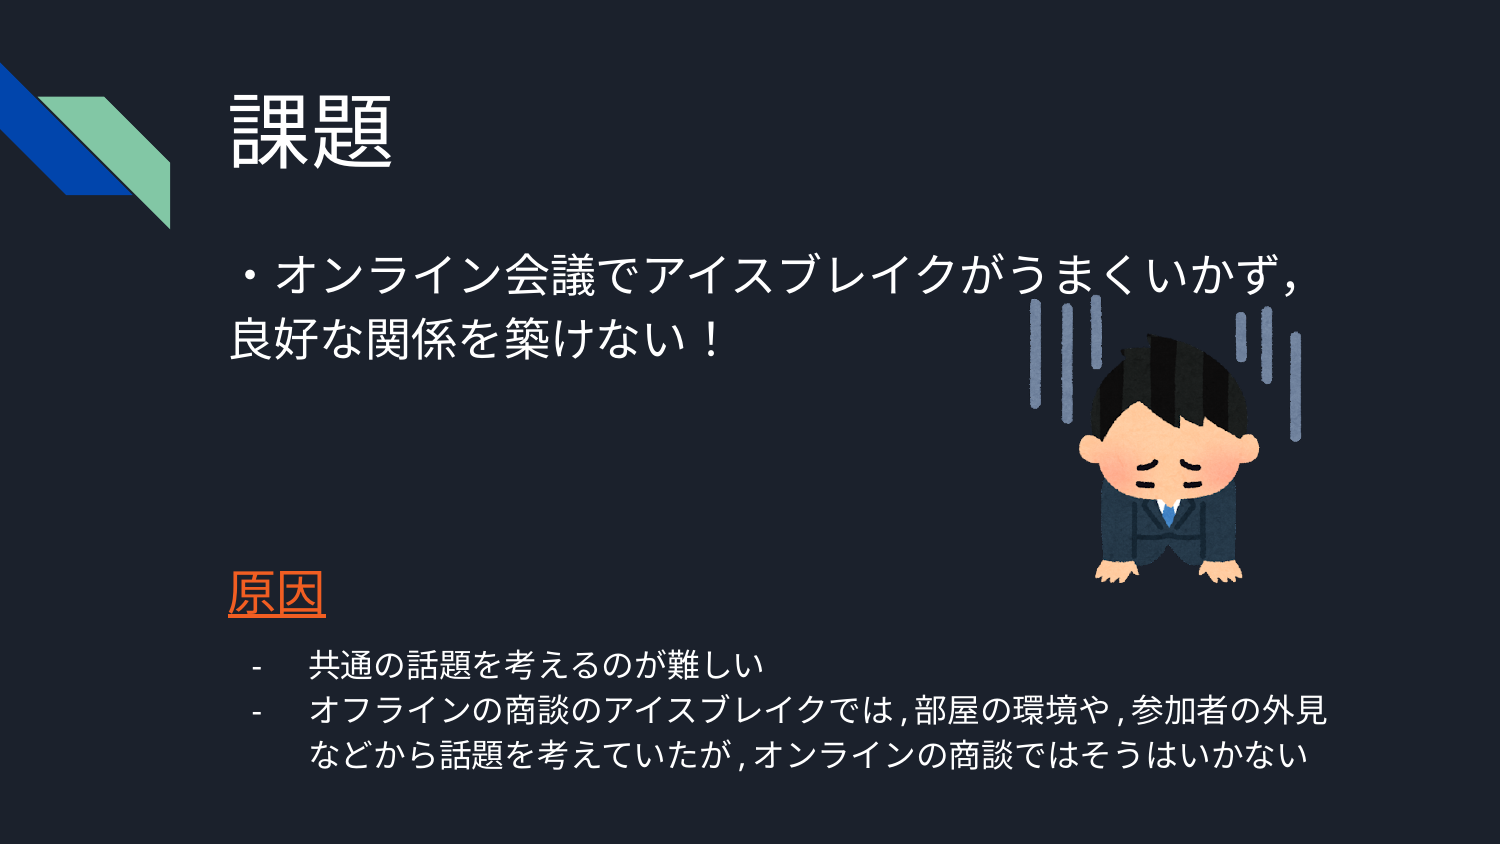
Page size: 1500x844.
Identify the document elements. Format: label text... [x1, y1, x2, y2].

picture [1016, 280, 1312, 594]
list ・オンライン会議でアイスブレイクがうまくいかず，良好な関係を築けない！ 原因 共通の話題を考えるのが難しい オフラインの商談のアイスブレイクでは,部屋の環境や,参加者の外見などから話題を考えていたが,オンラインの商談ではそうはいかない [212, 223, 1368, 790]
title 課題 [212, 64, 1368, 215]
